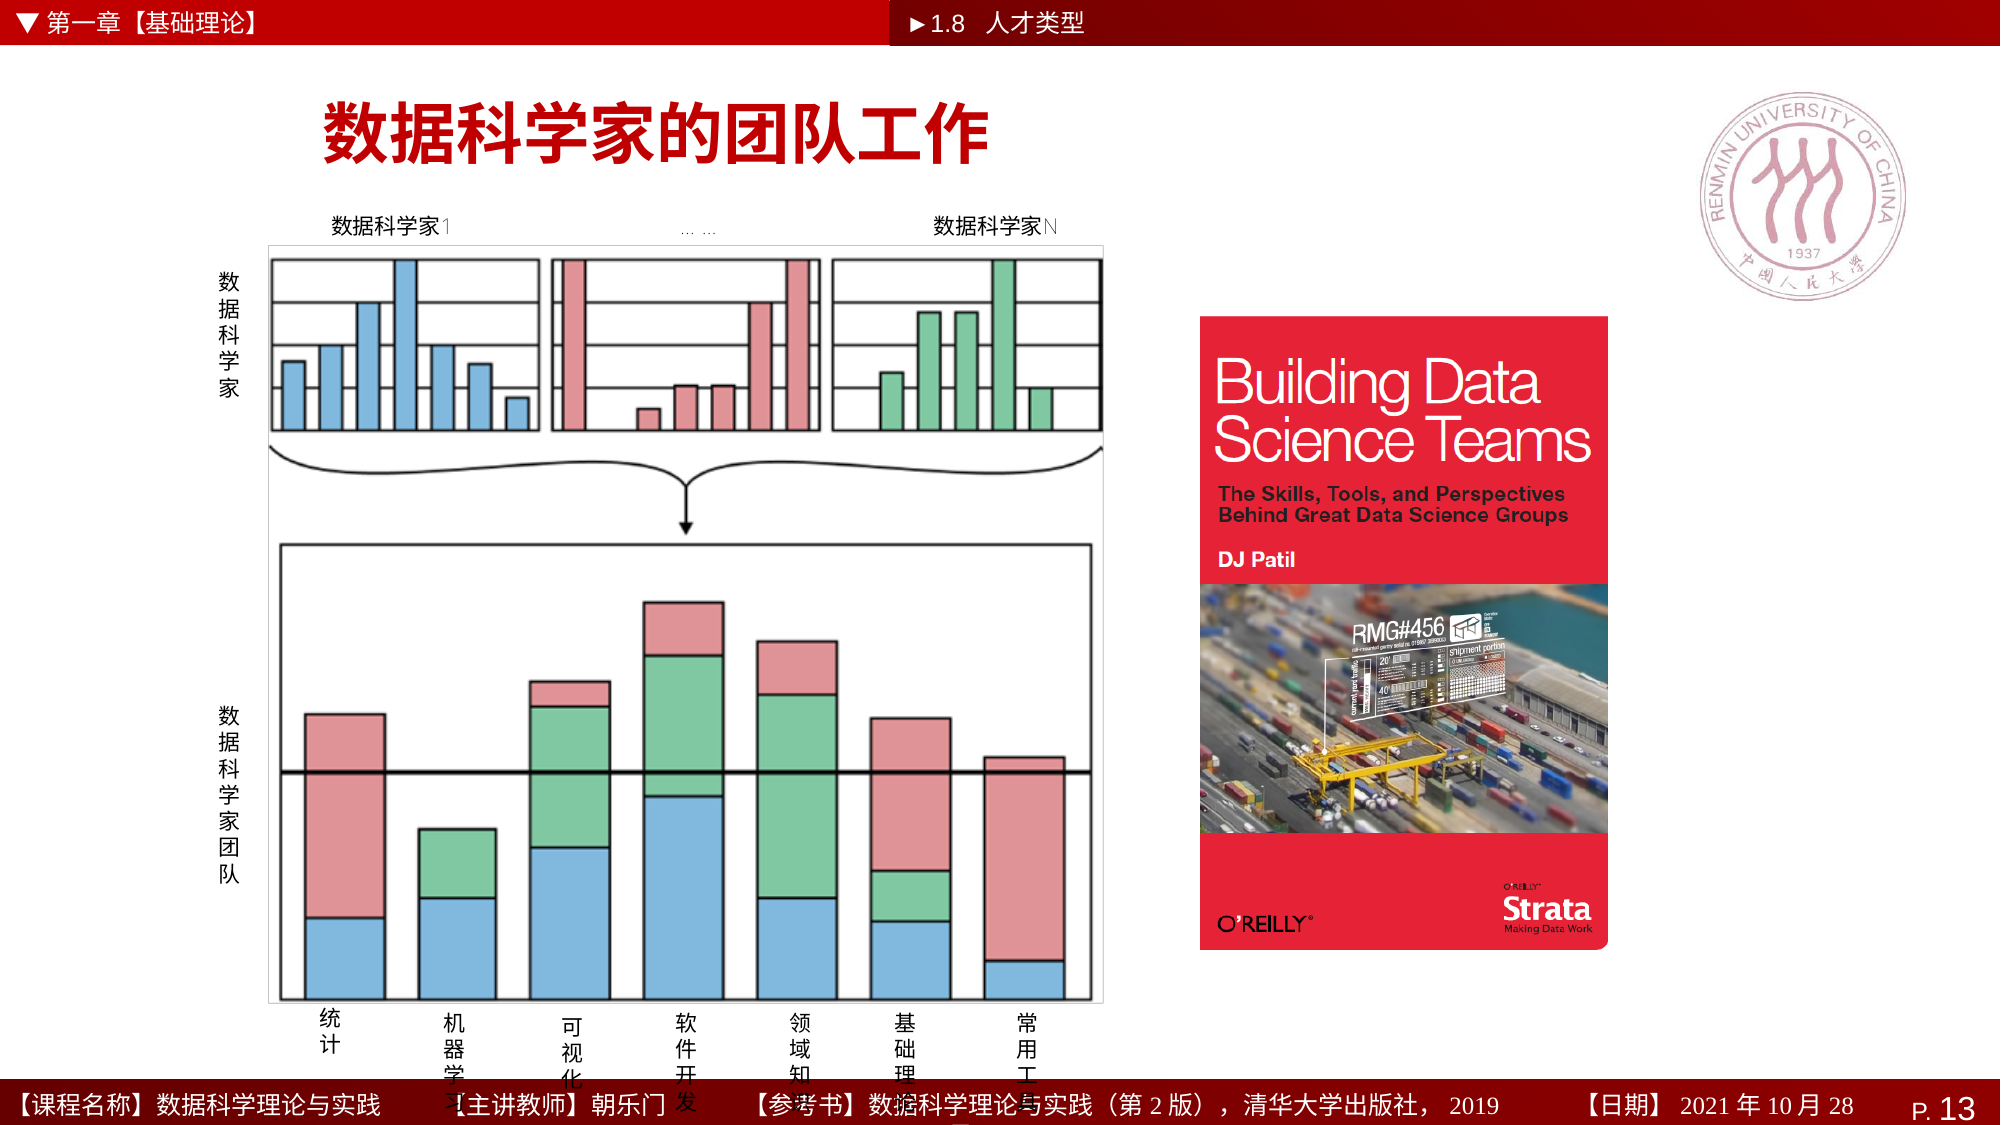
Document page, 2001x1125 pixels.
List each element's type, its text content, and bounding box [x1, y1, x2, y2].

list ▼第一章【基础理论】 [0, 0, 725, 43]
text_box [205, 202, 1108, 1120]
picture [1200, 314, 1608, 950]
list ►1.8 人才类型 [890, 0, 1249, 43]
picture [1696, 89, 1910, 304]
title 数据科学家的团队工作 [64, 64, 1249, 200]
